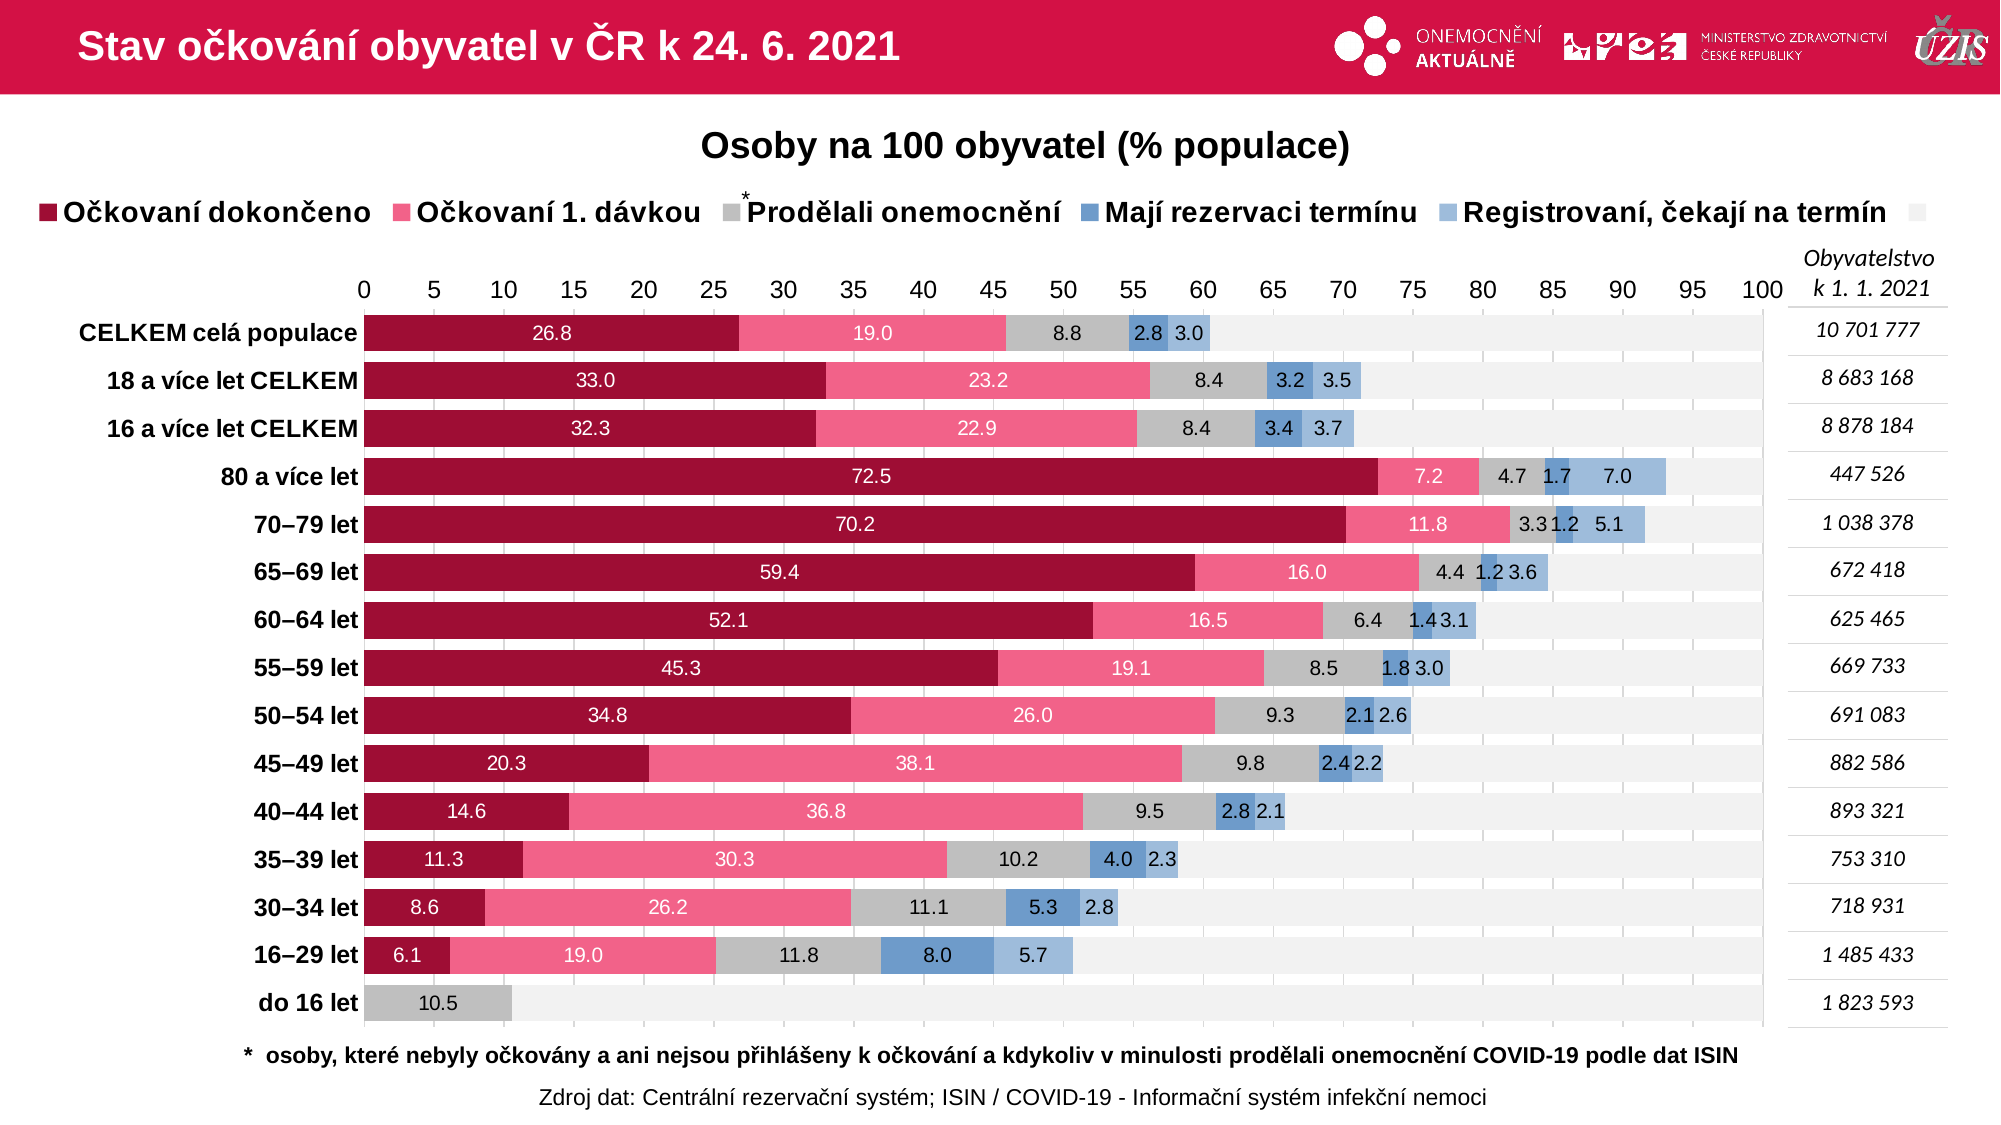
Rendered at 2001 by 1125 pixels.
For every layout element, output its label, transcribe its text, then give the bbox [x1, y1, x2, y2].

title Stav očkování obyvatel v ČR k 24. 6. 2021 [62, 0, 1144, 95]
picture [1334, 16, 1542, 76]
picture [1563, 31, 1888, 60]
chart [21, 115, 1964, 1072]
text_box Zdroj dat: Centrální rezervační systém; ISIN / COVID-19 - Informační systém infekční nemoci [523, 1075, 1503, 1118]
picture [1915, 15, 1989, 66]
